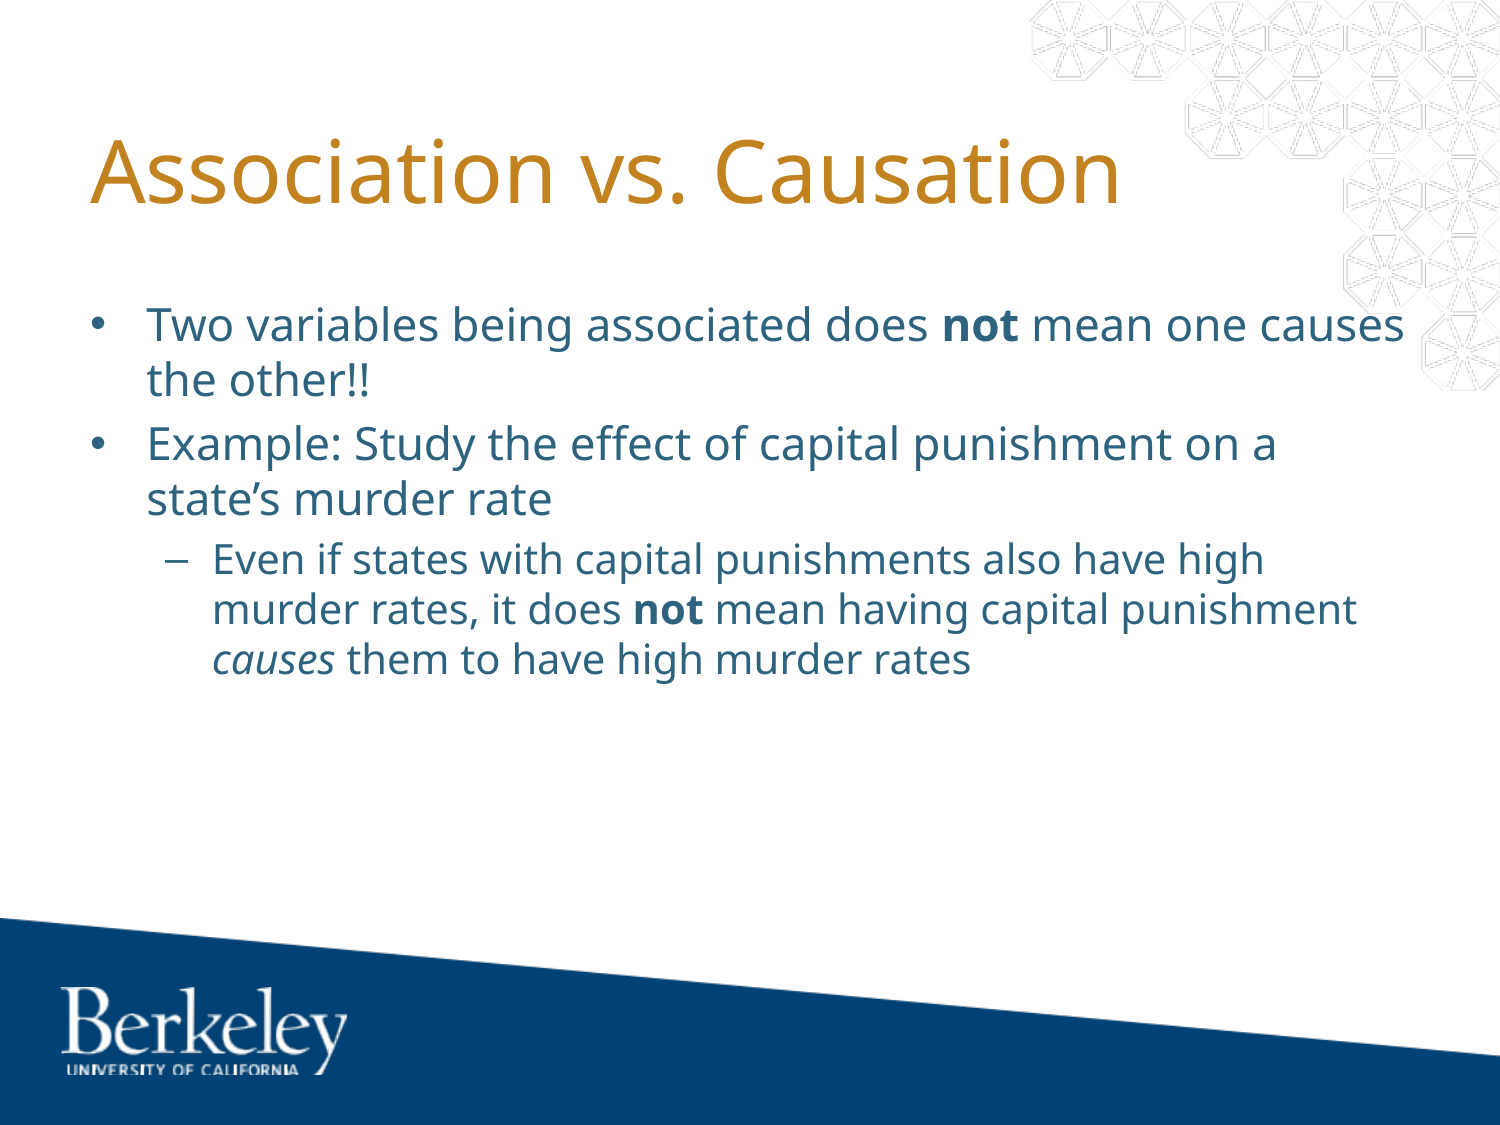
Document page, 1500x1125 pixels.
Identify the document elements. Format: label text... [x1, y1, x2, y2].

title Association vs. Causation [75, 73, 1435, 263]
list Two variables being associated does not mean one causes the other!! Example: Study the effect of capital punishment on a state’s murder rate Even if states with capital punishments also have high murder rates, it does not mean having capital punishment causes them to have high murder rates [75, 288, 1435, 879]
